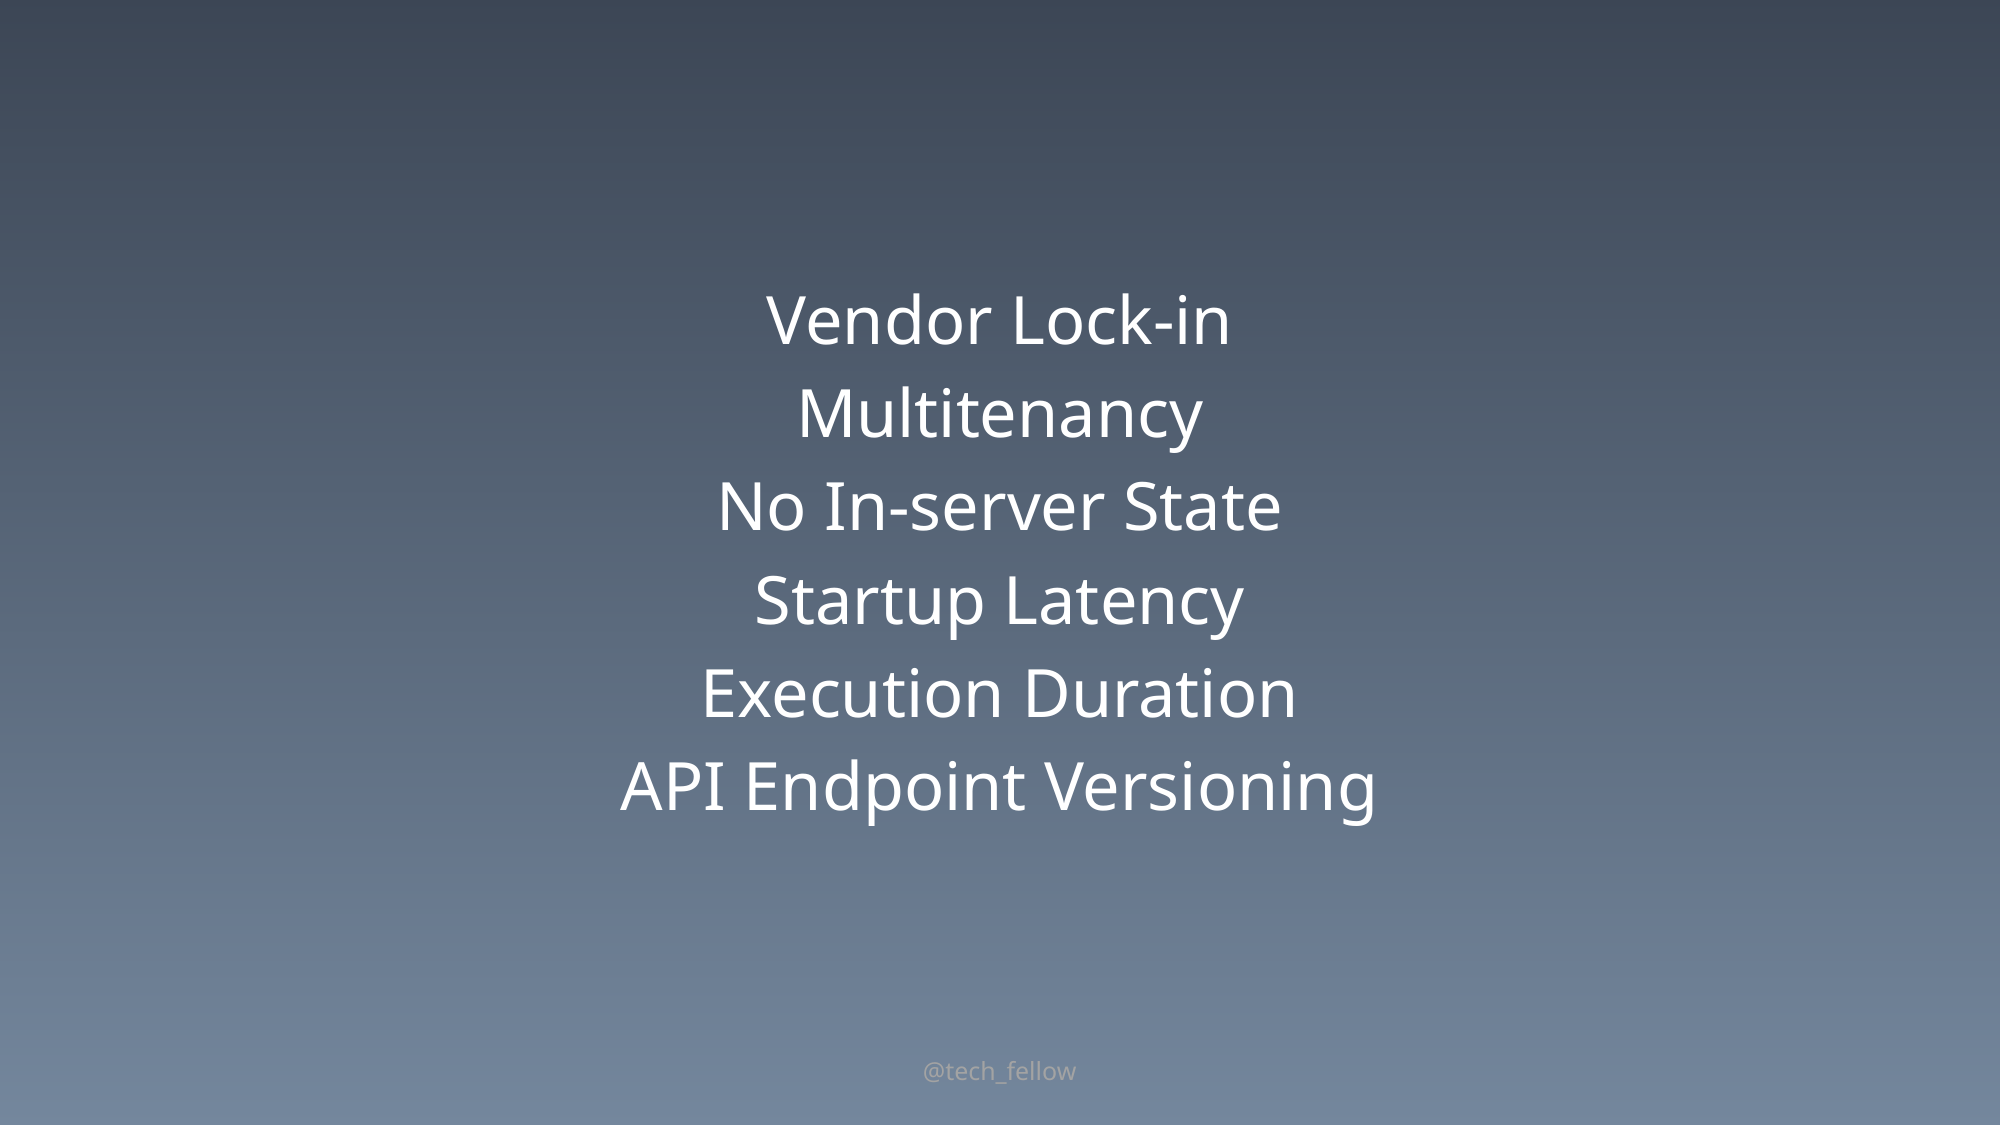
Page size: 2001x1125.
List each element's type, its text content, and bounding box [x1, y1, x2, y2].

footer @tech_fellow [683, 1042, 1317, 1103]
list Vendor Lock-in Multitenancy No In-server State Startup Latency Execution Duration API Endpoint Versioning [99, 70, 1900, 1032]
